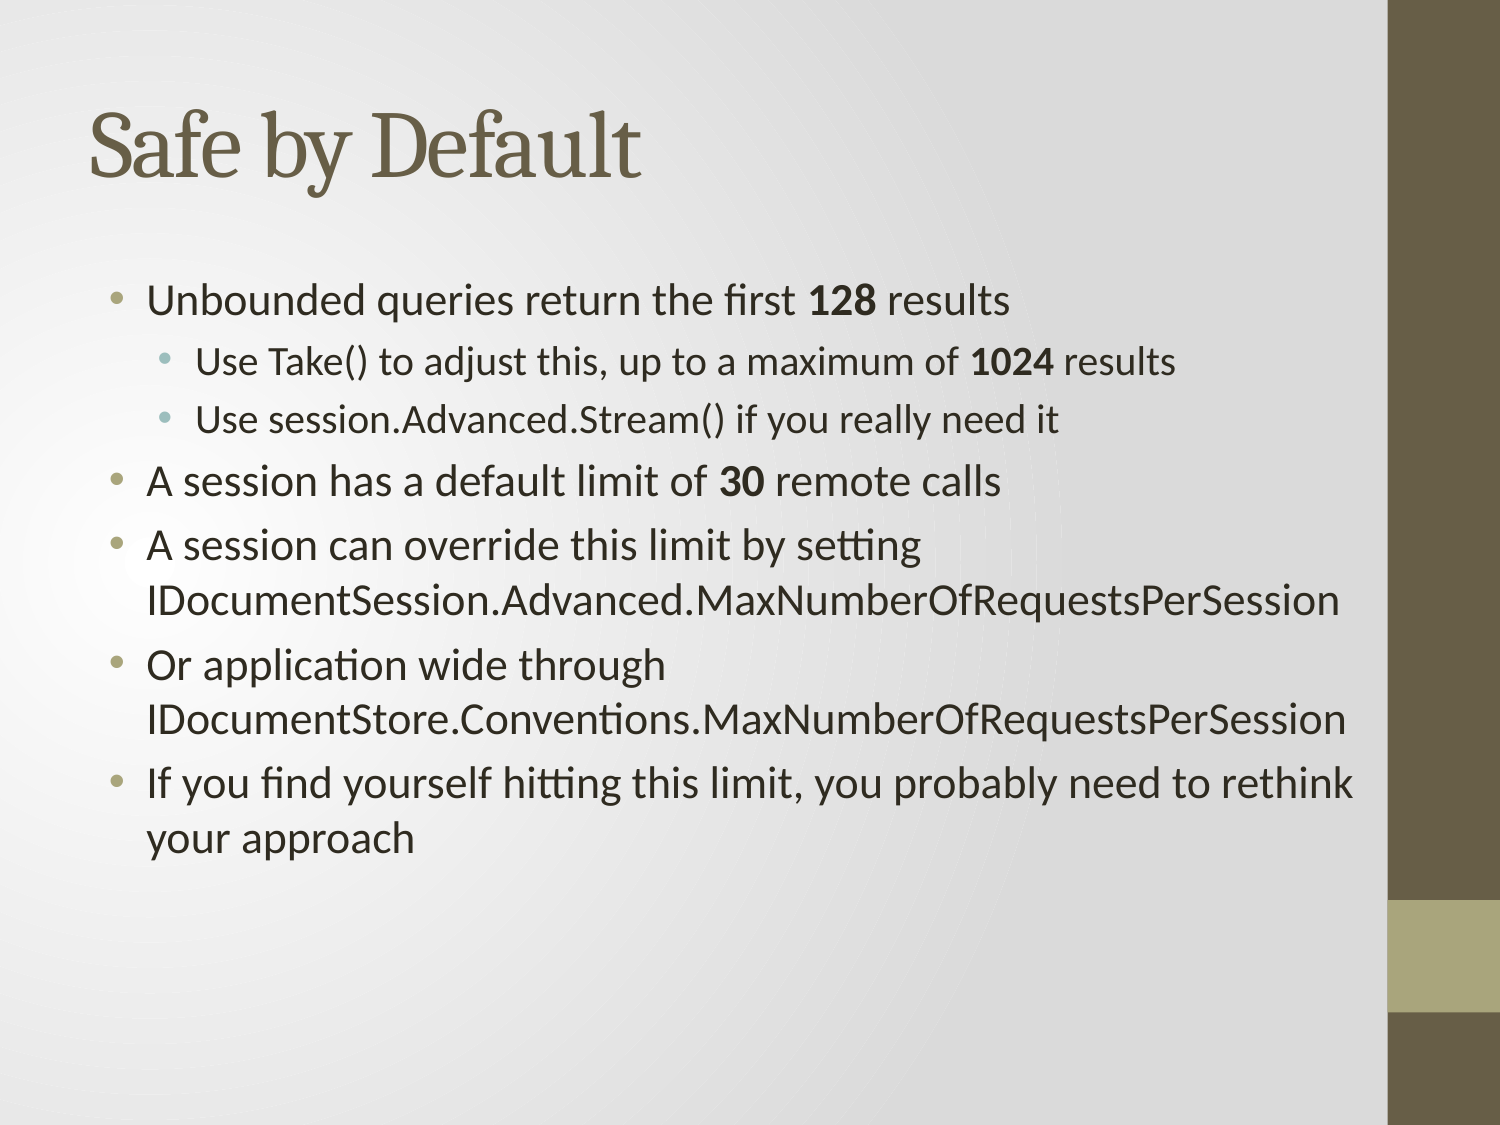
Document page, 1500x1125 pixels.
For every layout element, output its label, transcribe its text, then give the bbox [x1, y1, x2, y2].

title Safe by Default [75, 45, 1325, 233]
list Unbounded queries return the first 128 results Use Take() to adjust this, up to a maximum of 1024 results Use session.Advanced.Stream() if you really need it A session has a default limit of 30 remote calls A session can override this limit by setting IDocumentSession.Advanced.MaxNumberOfRequestsPerSession Or application wide through IDocumentStore.Conventions.MaxNumberOfRequestsPerSession If you find yourself hitting this limit, you probably need to rethink your approach [75, 262, 1375, 1050]
